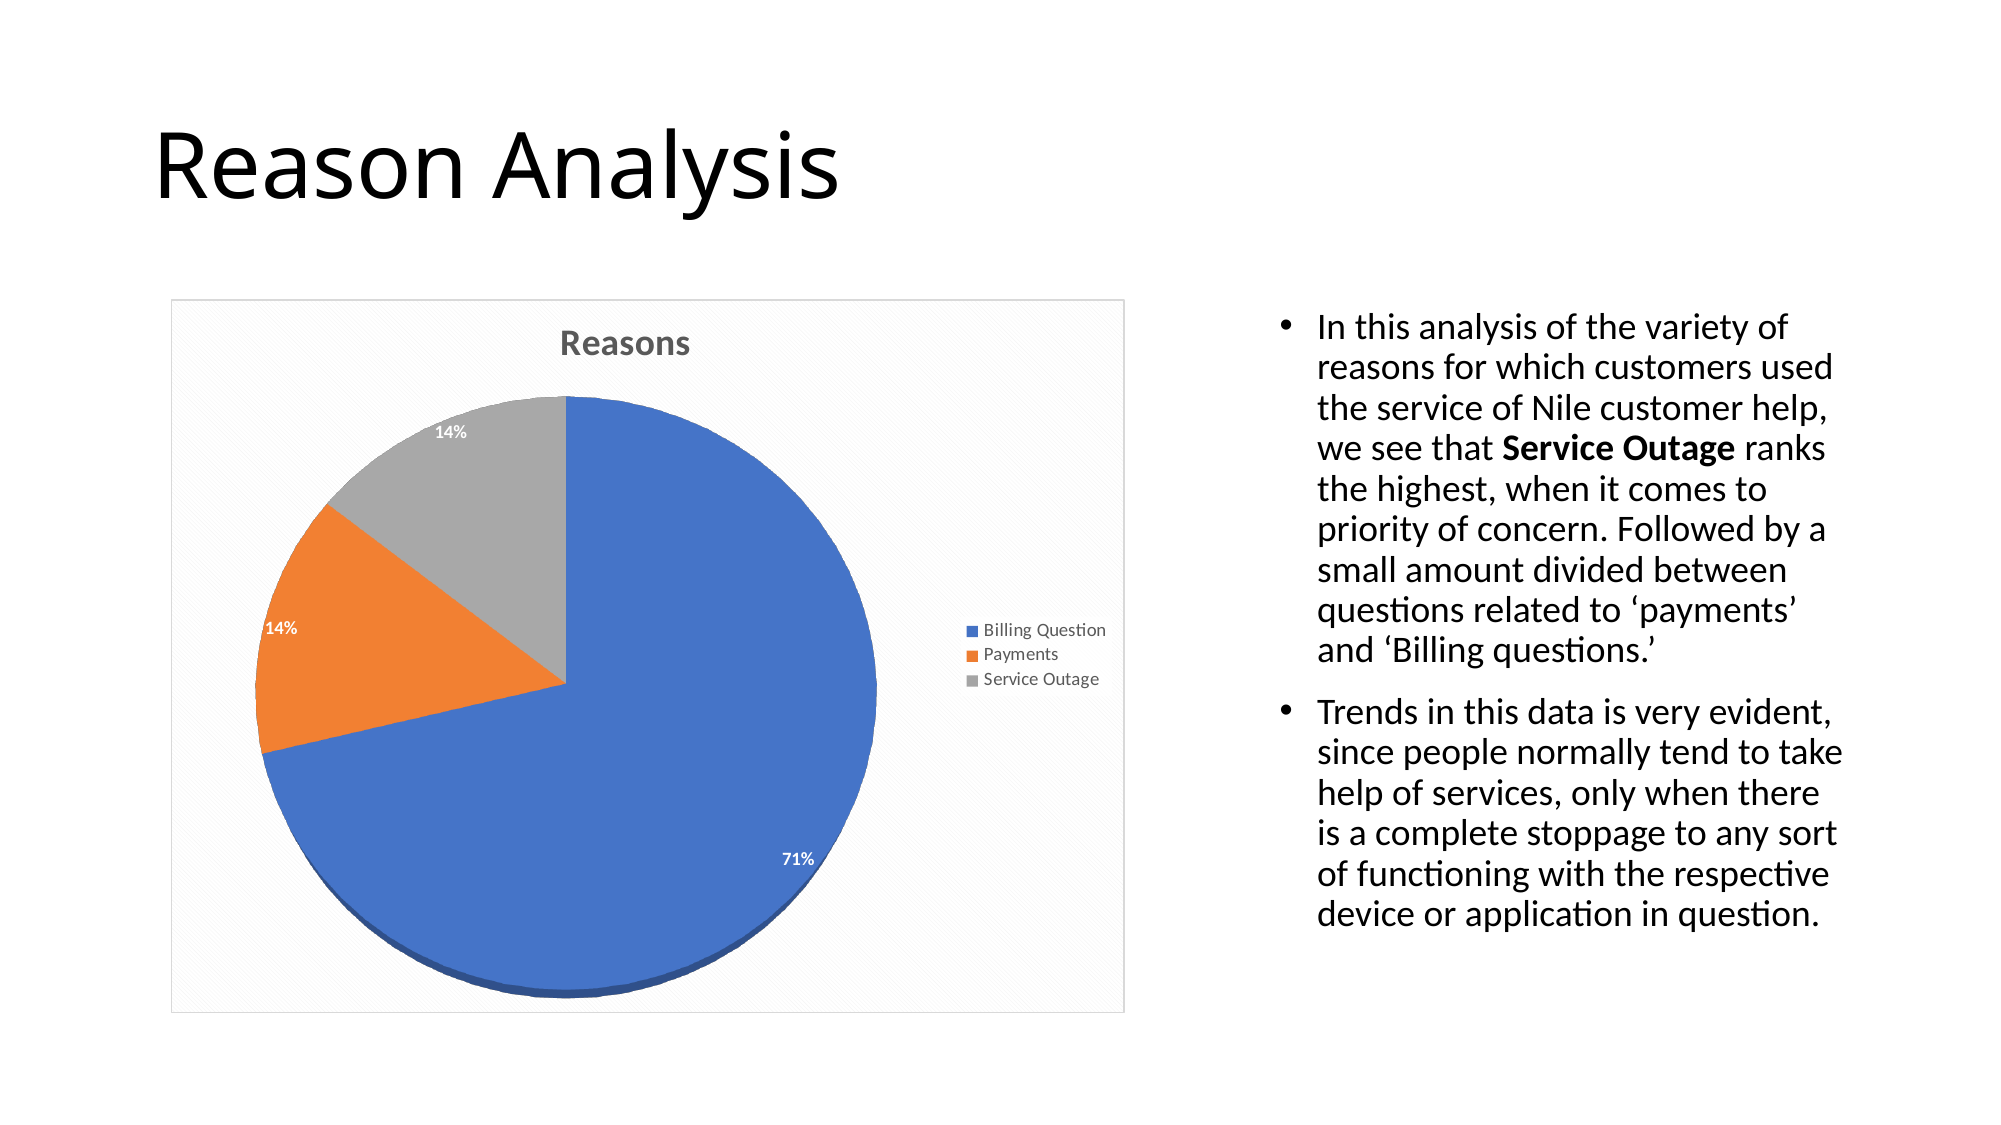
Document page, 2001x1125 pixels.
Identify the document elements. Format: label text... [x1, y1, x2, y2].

title Reason Analysis [137, 59, 1863, 278]
chart [170, 299, 1125, 1014]
list In this analysis of the variety of reasons for which customers used the service of Nile customer help, we see that Service Outage ranks the highest, when it comes to priority of concern. Followed by a small amount divided between questions related to ‘payments’ and ‘Billing questions.’ Trends in this data is very evident, since people normally tend to take help of services, only when there is a complete stoppage to any sort of functioning with the respective device or application in question. [1264, 299, 1863, 1014]
